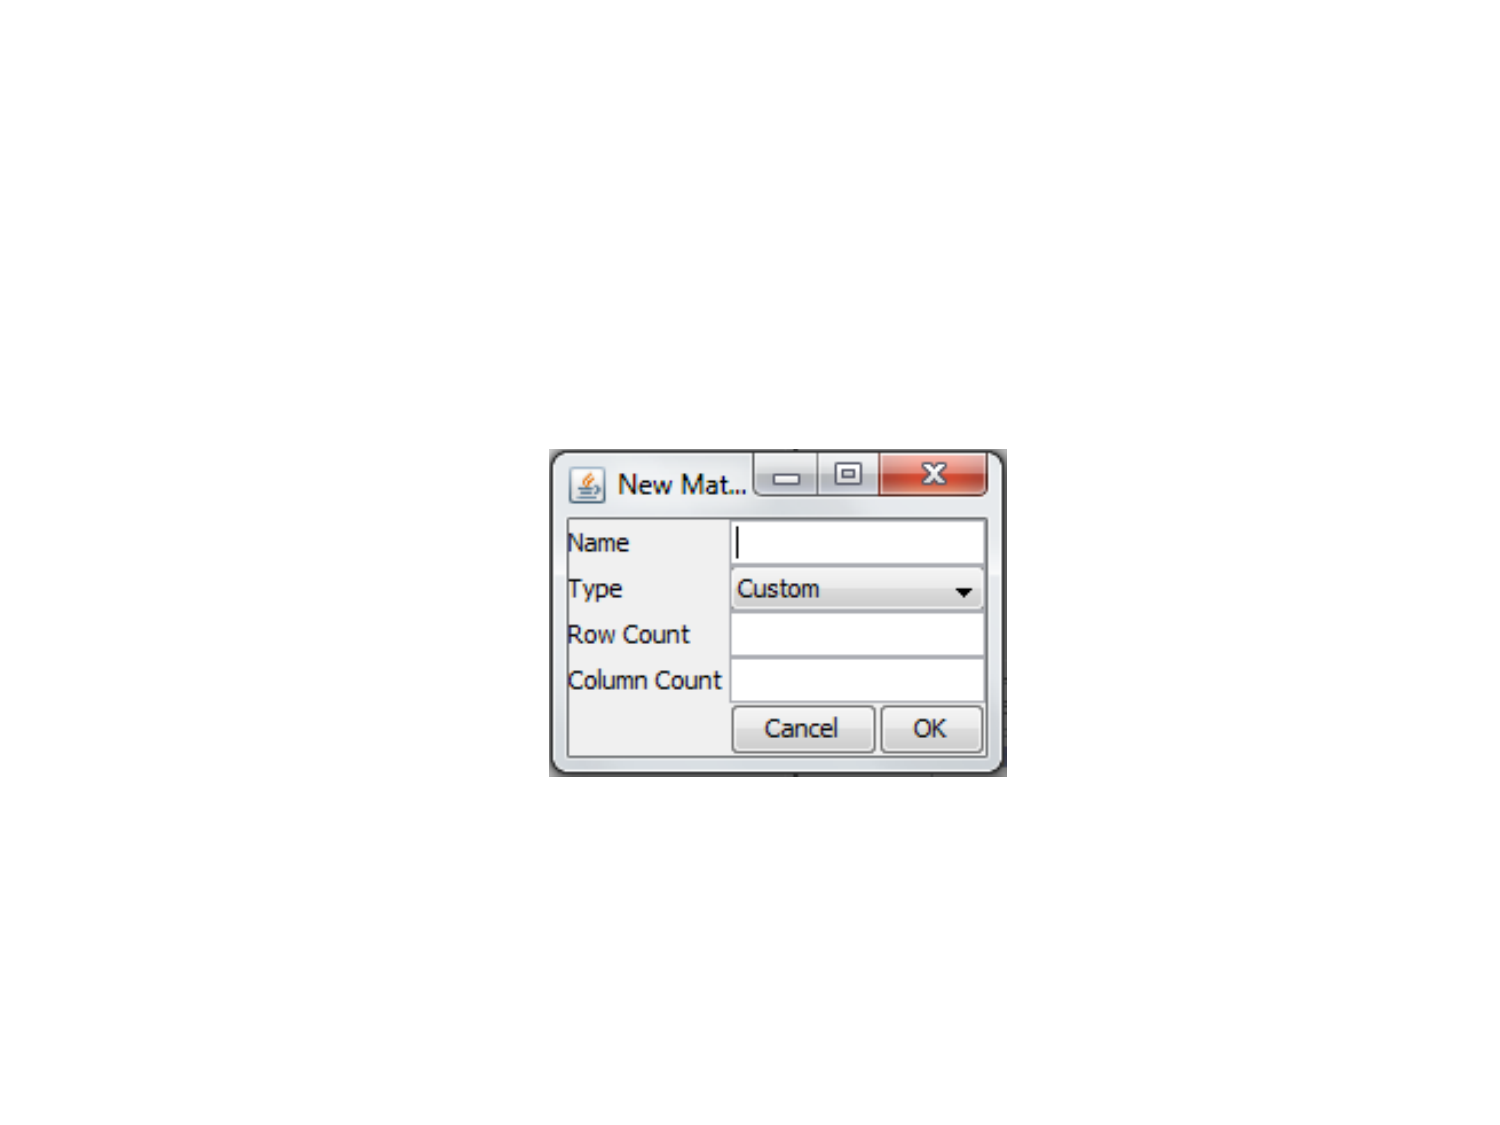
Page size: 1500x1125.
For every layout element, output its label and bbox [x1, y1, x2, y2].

picture [549, 449, 1007, 777]
